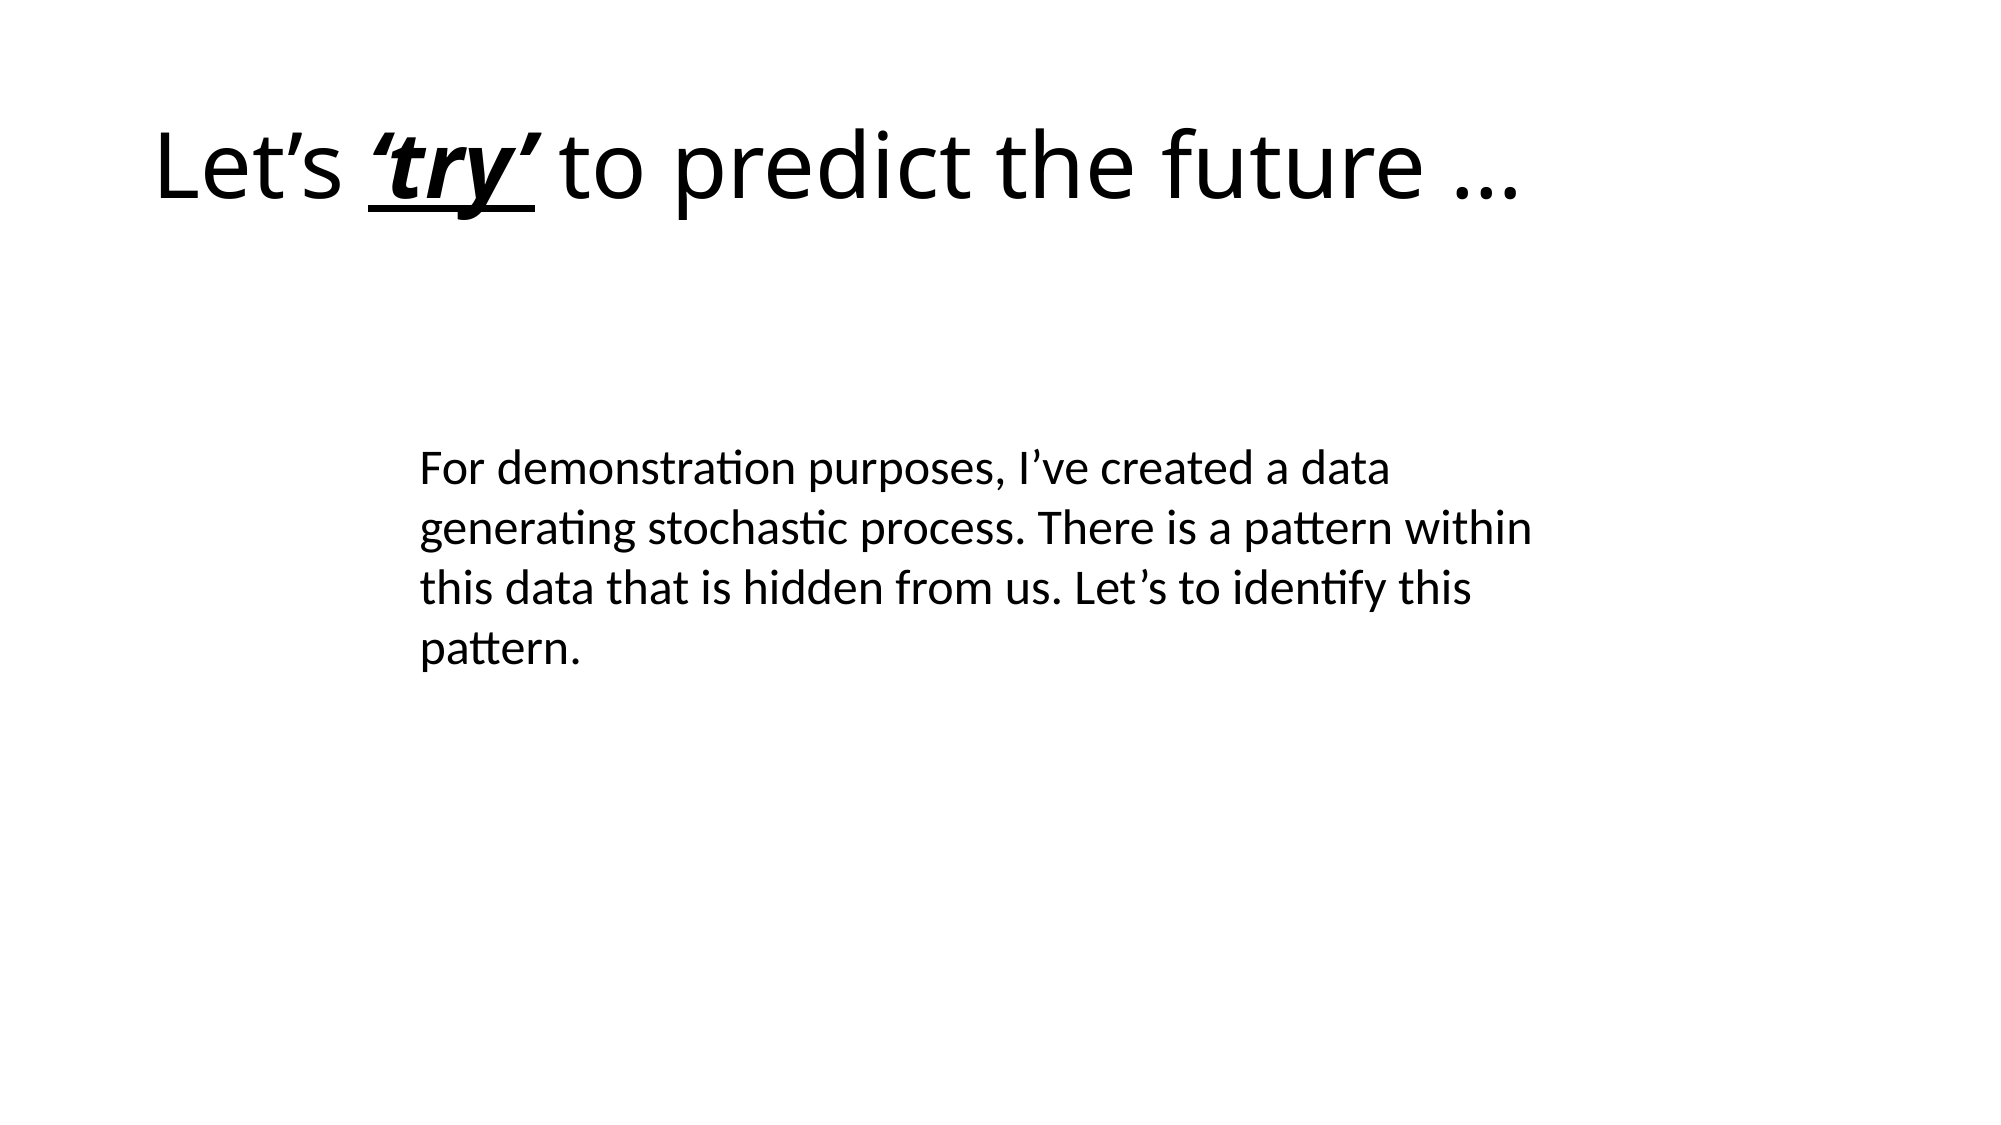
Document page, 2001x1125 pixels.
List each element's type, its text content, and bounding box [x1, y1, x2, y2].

text_box For demonstration purposes, I’ve created a data generating stochastic process. There is a pattern within this data that is hidden from us. Let’s to identify this pattern. [404, 427, 1595, 742]
title Let’s ‘try’ to predict the future … [137, 59, 1863, 278]
